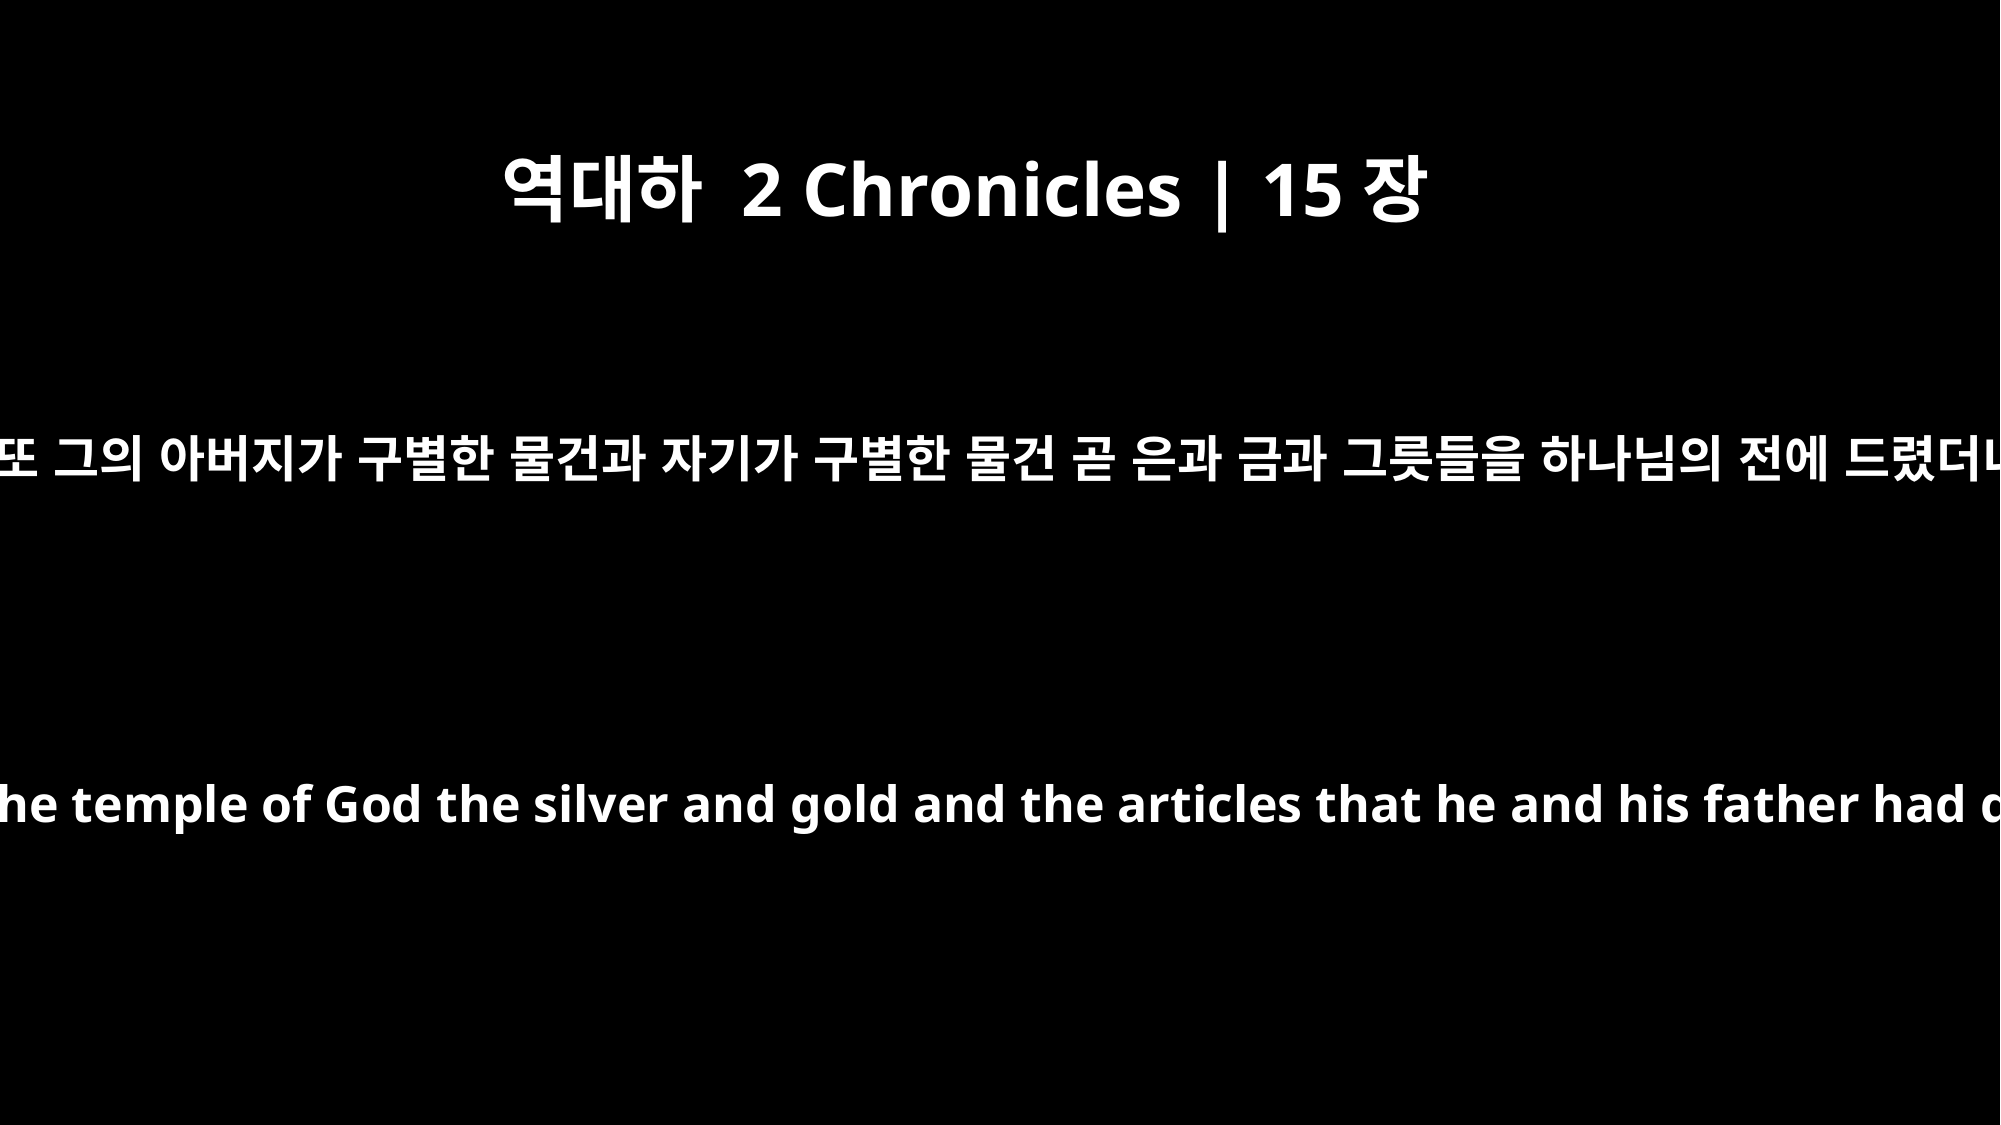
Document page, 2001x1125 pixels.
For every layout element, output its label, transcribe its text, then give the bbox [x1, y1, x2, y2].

text_box 18 그가 또 그의 아버지가 구별한 물건과 자기가 구별한 물건 곧 은과 금과 그릇들을 하나님의 전에 드렸더니 [0, 359, 2000, 495]
text_box He brought into the temple of God the silver and gold and the articles that he and his father had dedicated. [0, 764, 2000, 840]
text_box 역대하 2 Chronicles | 15장 [487, 136, 1445, 239]
